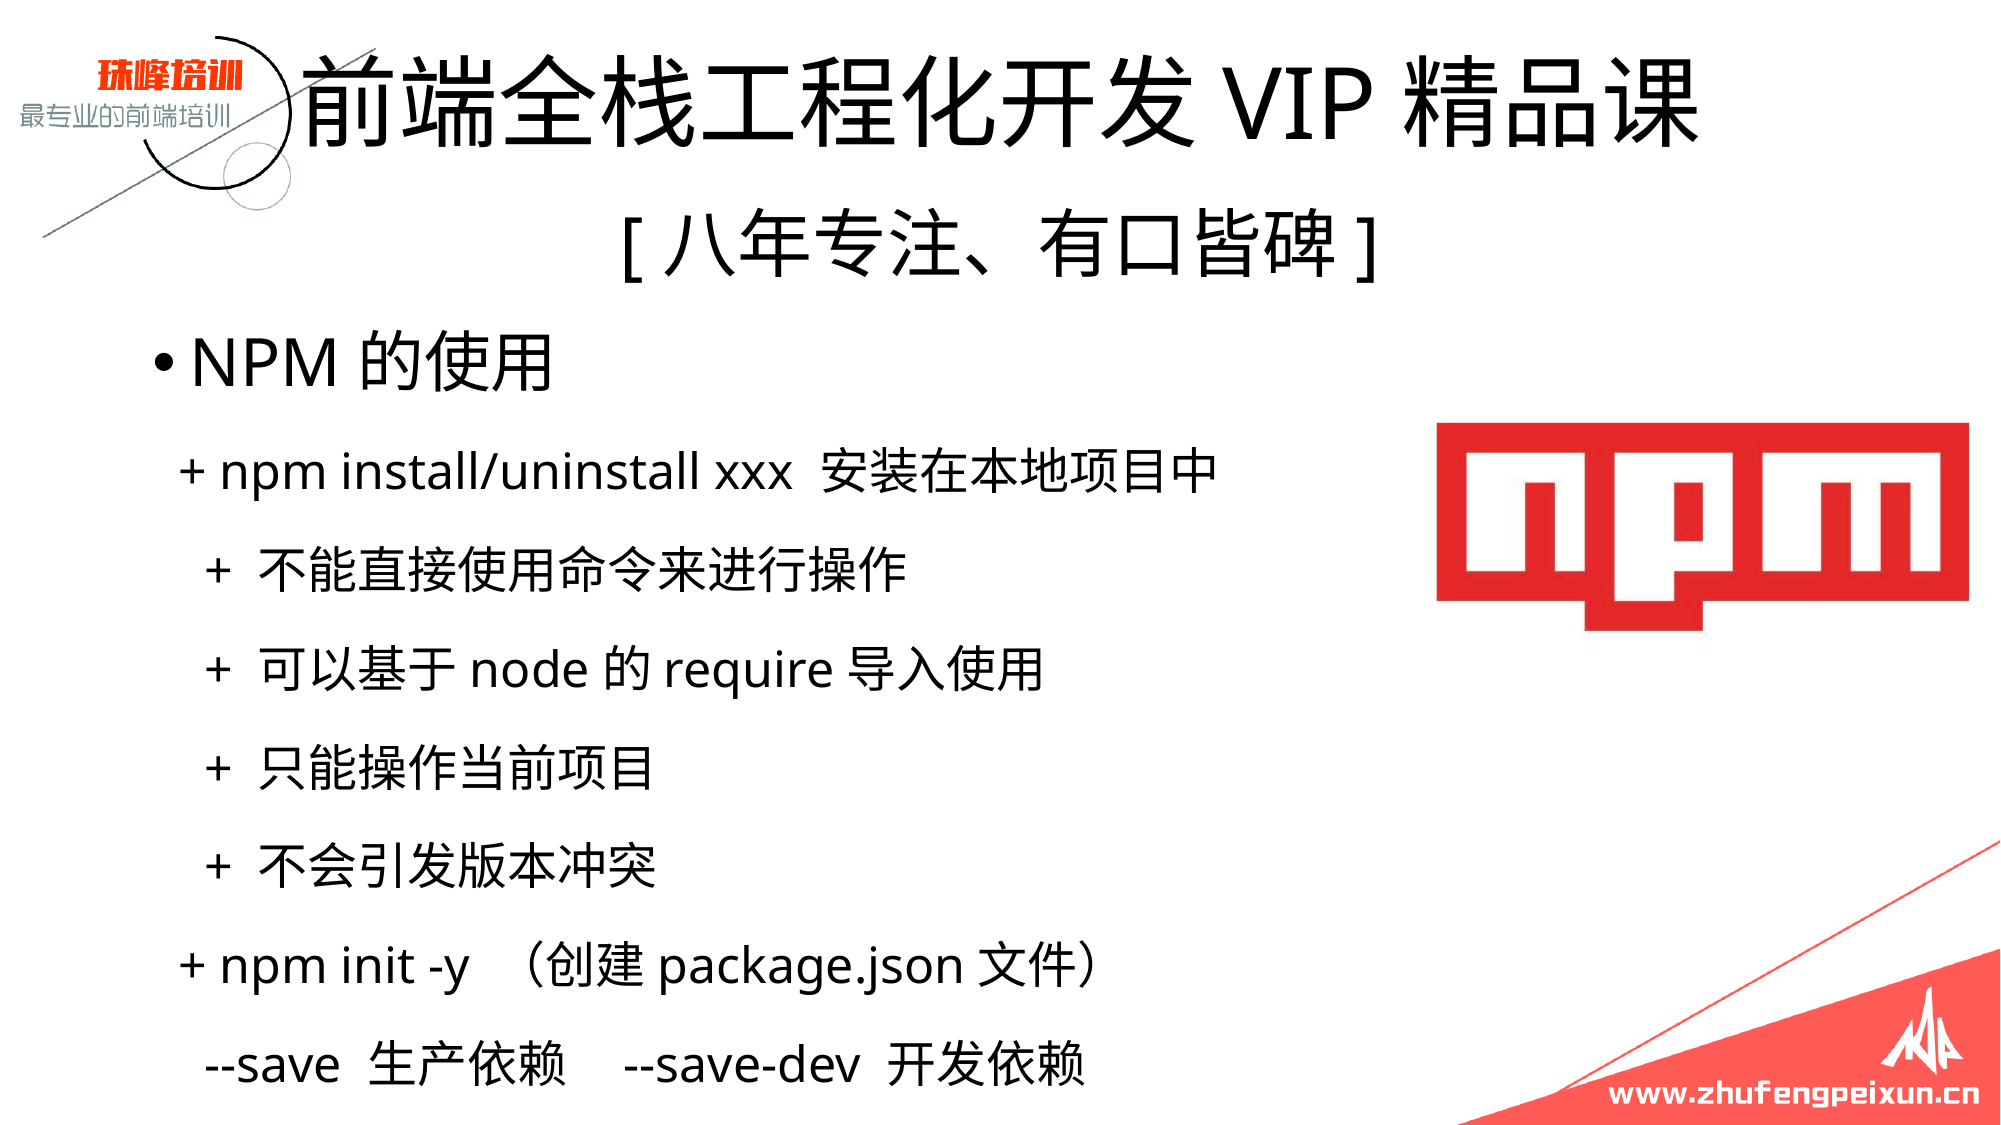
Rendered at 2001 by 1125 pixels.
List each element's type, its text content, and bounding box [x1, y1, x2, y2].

list NPM的使用 + npm install/uninstall xxx 安装在本地项目中 + 不能直接使用命令来进行操作 + 可以基于node的require导入使用 + 只能操作当前项目 + 不会引发版本冲突 + npm init -y （创建package.json文件） --save 生产依赖 --save-dev 开发依赖 [137, 321, 1391, 1121]
picture [18, 36, 376, 238]
picture [1437, 796, 2001, 1125]
text_box [八年专注、有口皆碑] [604, 188, 1395, 384]
picture [1415, 385, 1991, 654]
title 前端全栈工程化开发VIP精品课 [137, 46, 1863, 224]
